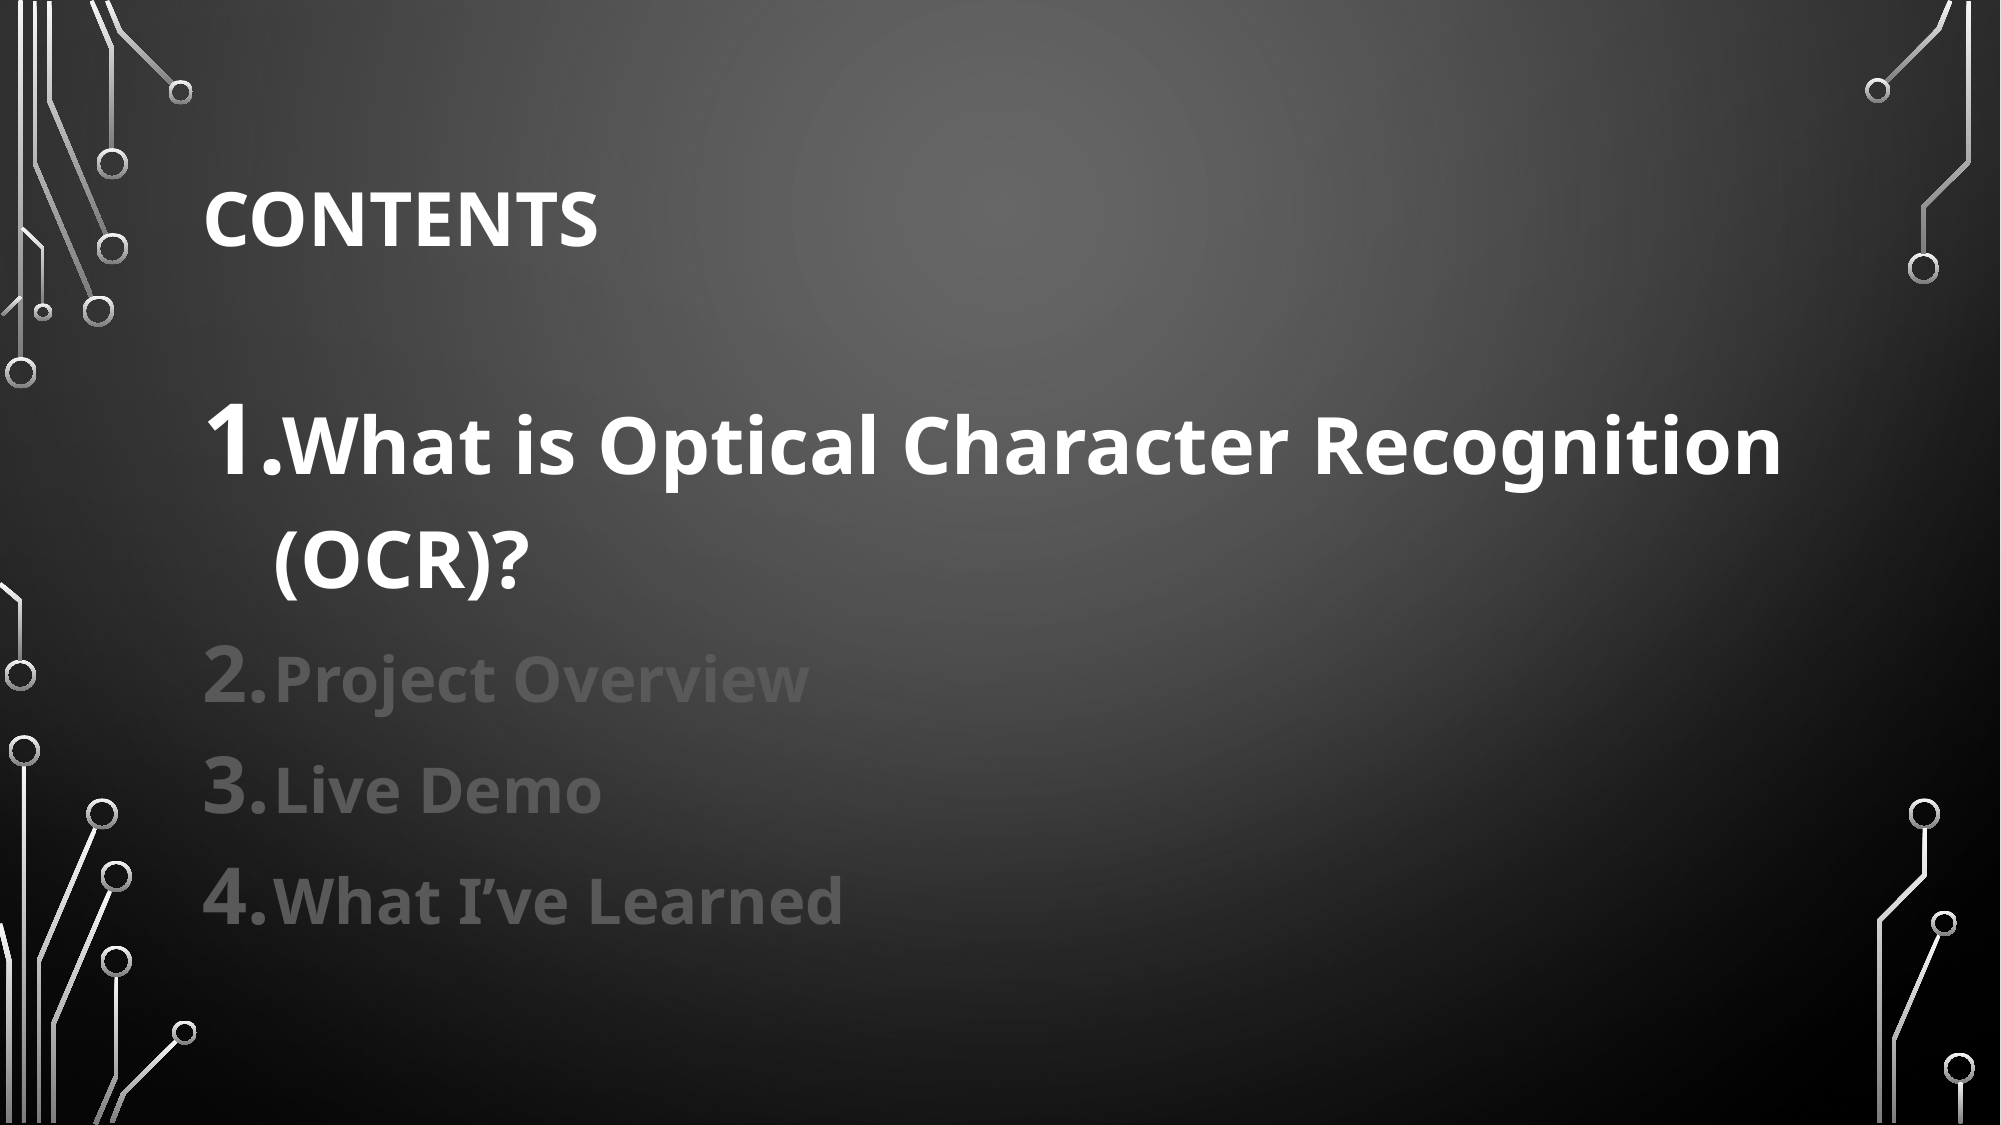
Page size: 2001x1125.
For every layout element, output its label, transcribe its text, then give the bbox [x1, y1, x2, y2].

title Contents [187, 101, 1813, 344]
list What is Optical Character Recognition (OCR)? Project Overview Live Demo What I’ve Learned [187, 369, 1914, 950]
